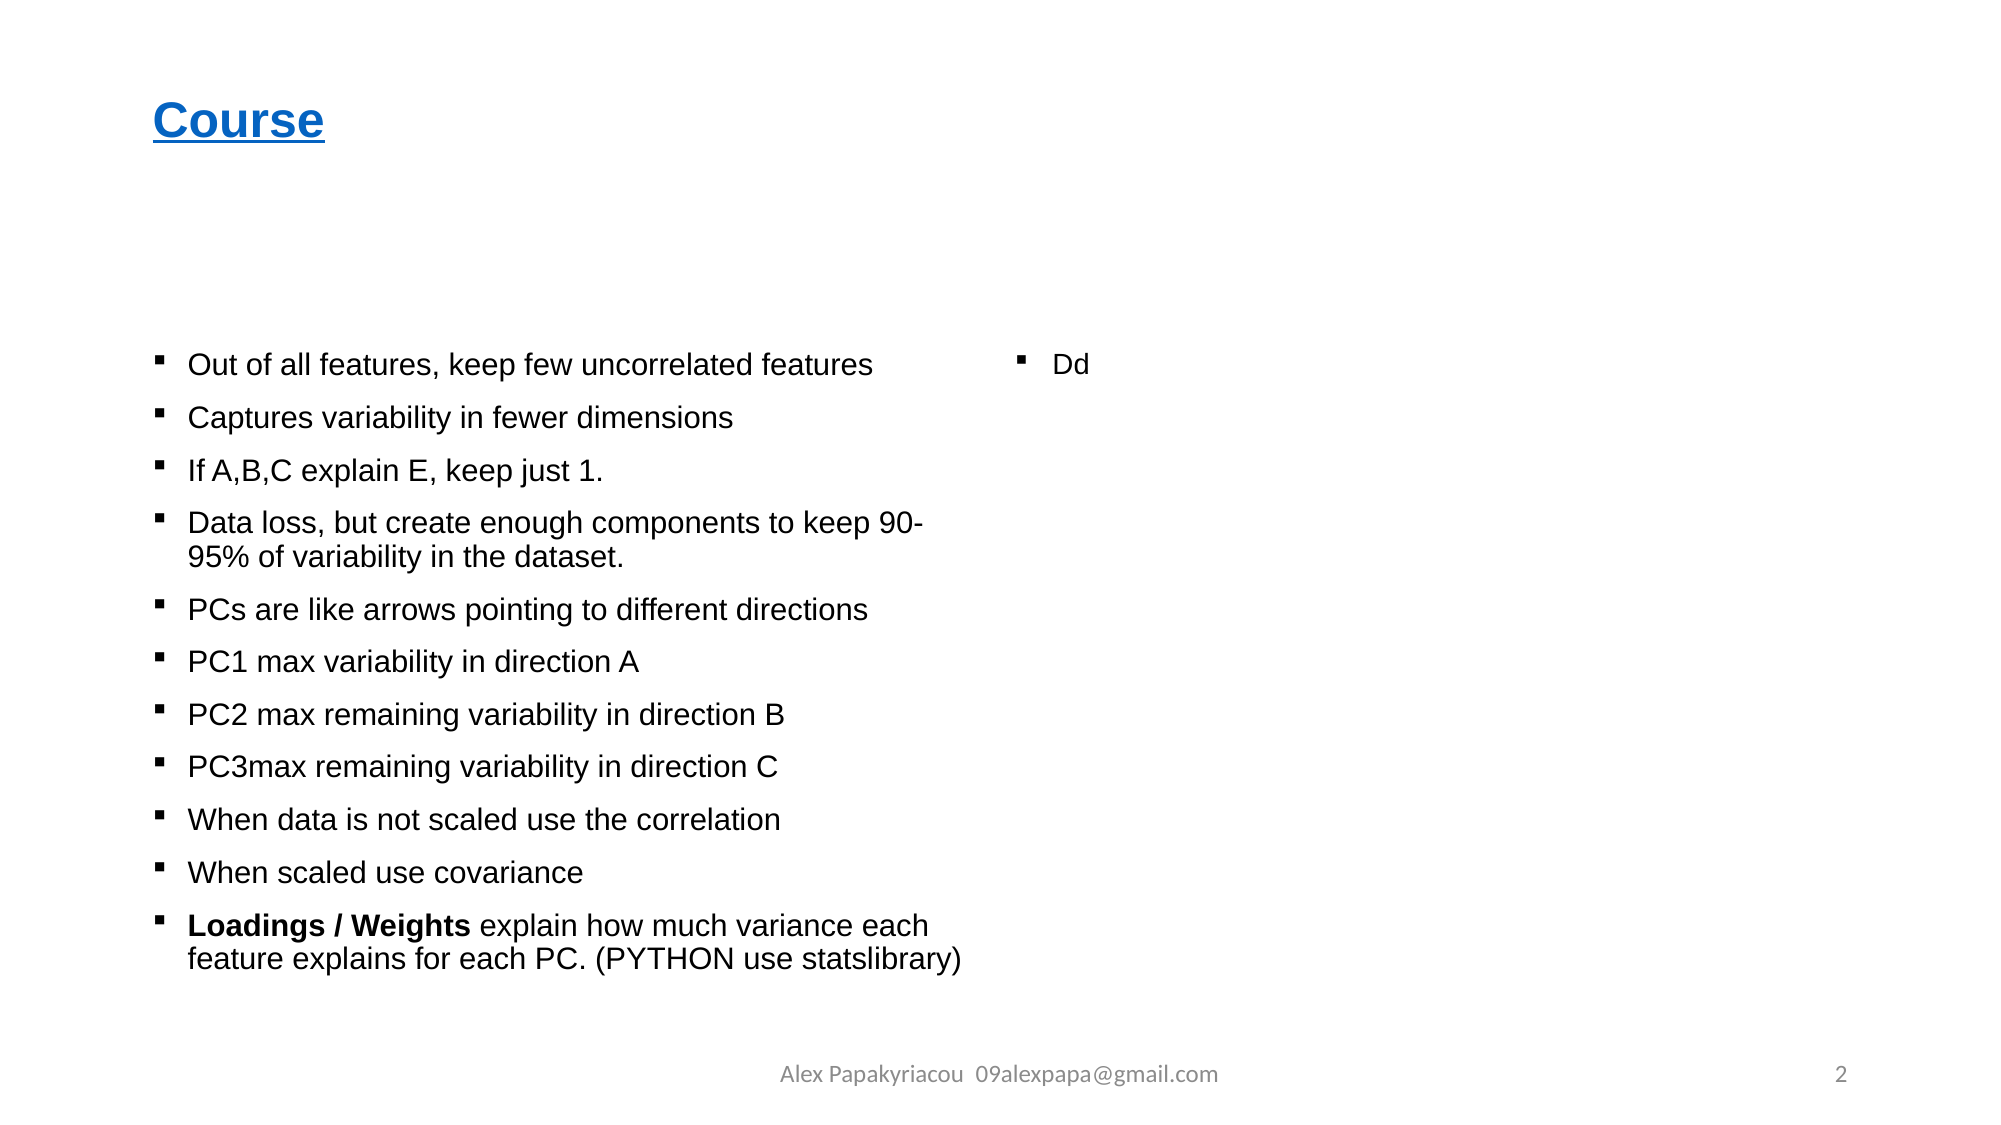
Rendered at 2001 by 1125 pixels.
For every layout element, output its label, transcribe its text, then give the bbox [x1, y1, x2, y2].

list Out of all features, keep few uncorrelated features Captures variability in fewer dimensions If A,B,C explain E, keep just 1. Data loss, but create enough components to keep 90-95% of variability in the dataset. PCs are like arrows pointing to different directions PC1 max variability in direction A PC2 max remaining variability in direction B PC3max remaining variability in direction C When data is not scaled use the correlation When scaled use covariance Loadings / Weights explain how much variance each feature explains for each PC. (PYTHON use statslibrary) [137, 341, 984, 1016]
slide_number 2 [1412, 1042, 1863, 1103]
footer Alex Papakyriacou 09alexpapa@gmail.com [662, 1042, 1338, 1103]
list Dd [999, 341, 1851, 1016]
title Course [137, 59, 1851, 183]
